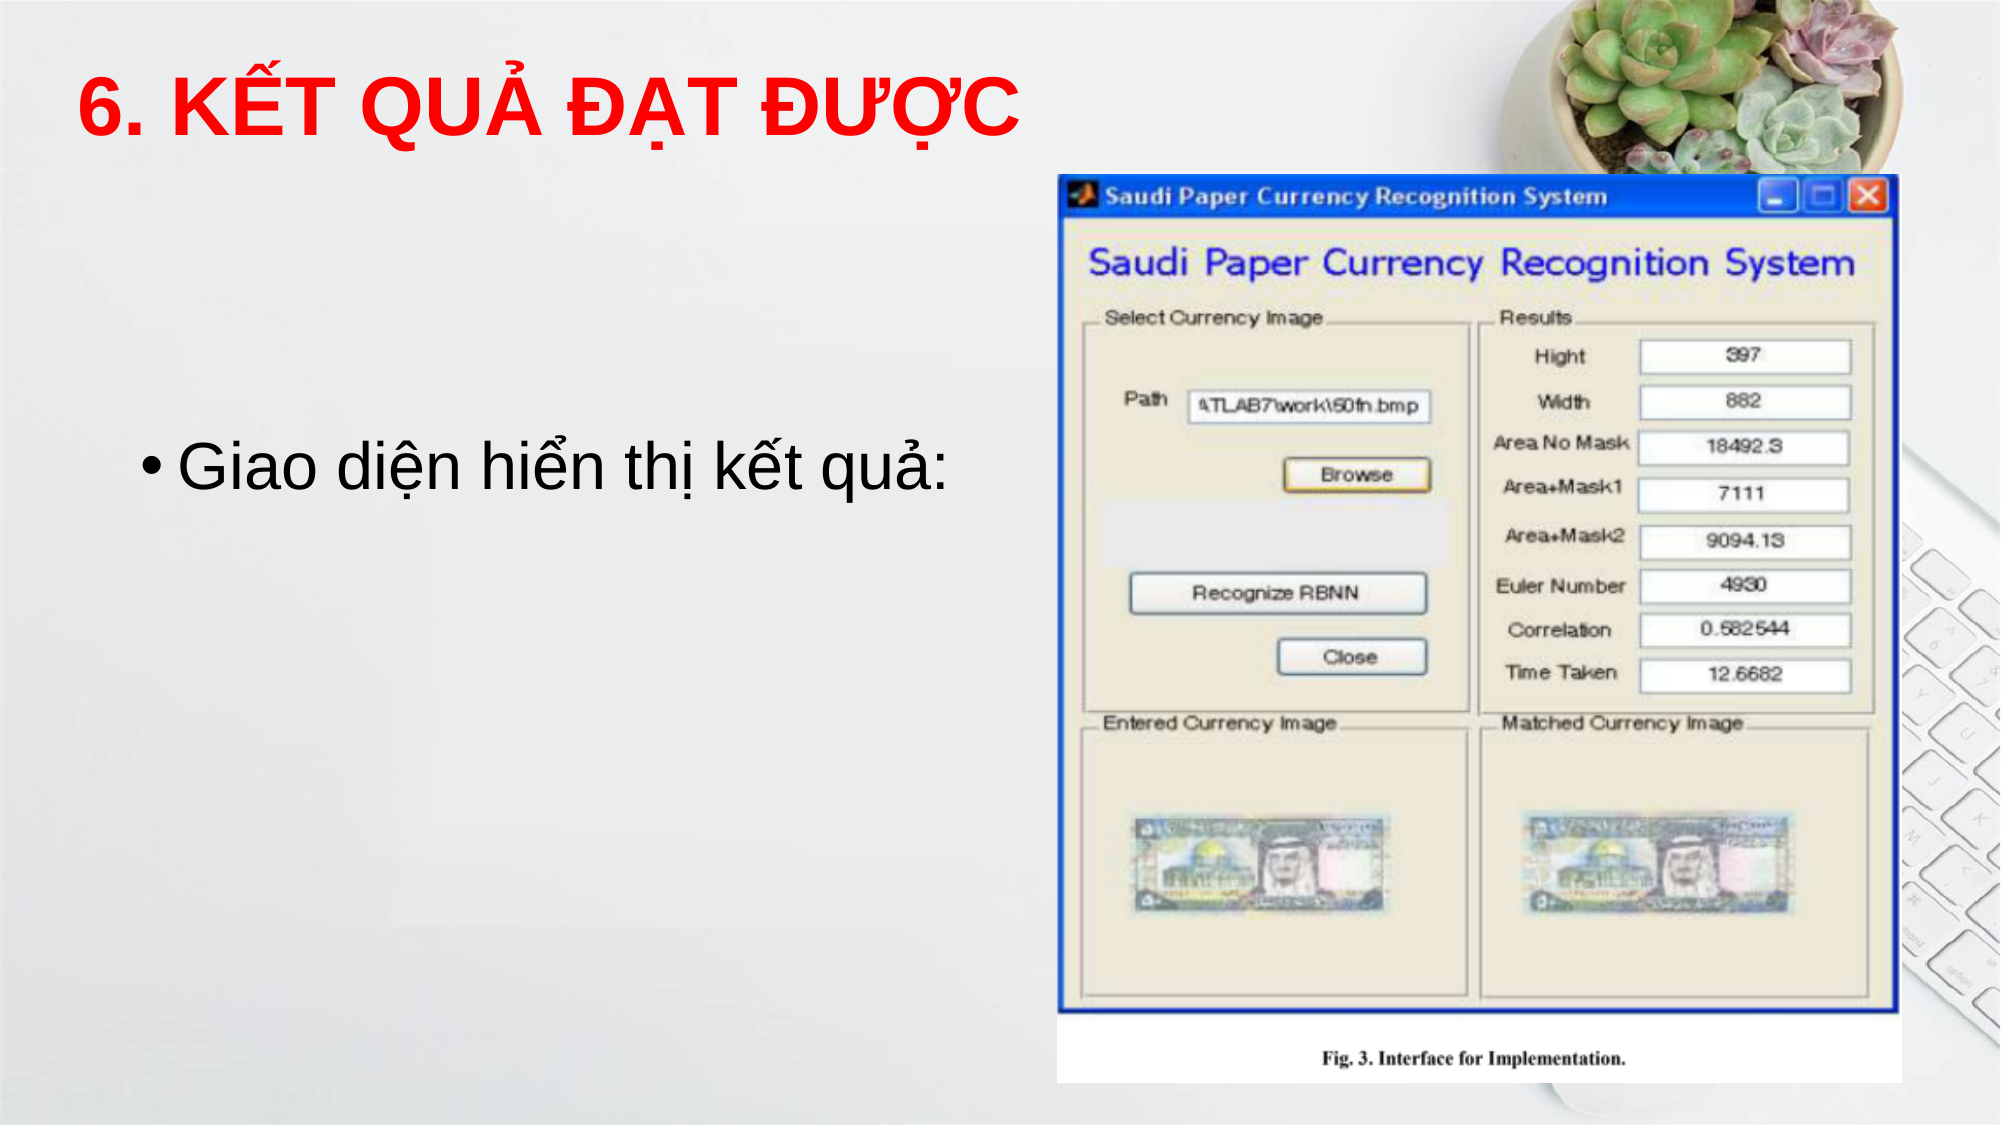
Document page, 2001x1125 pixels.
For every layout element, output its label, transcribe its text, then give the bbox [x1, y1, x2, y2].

title 6. KẾT QUẢ ĐẠT ĐƯỢC [62, 0, 1788, 218]
list Giao diện hiển thị kết quả: [125, 425, 981, 654]
picture [0, 0, 2001, 1125]
